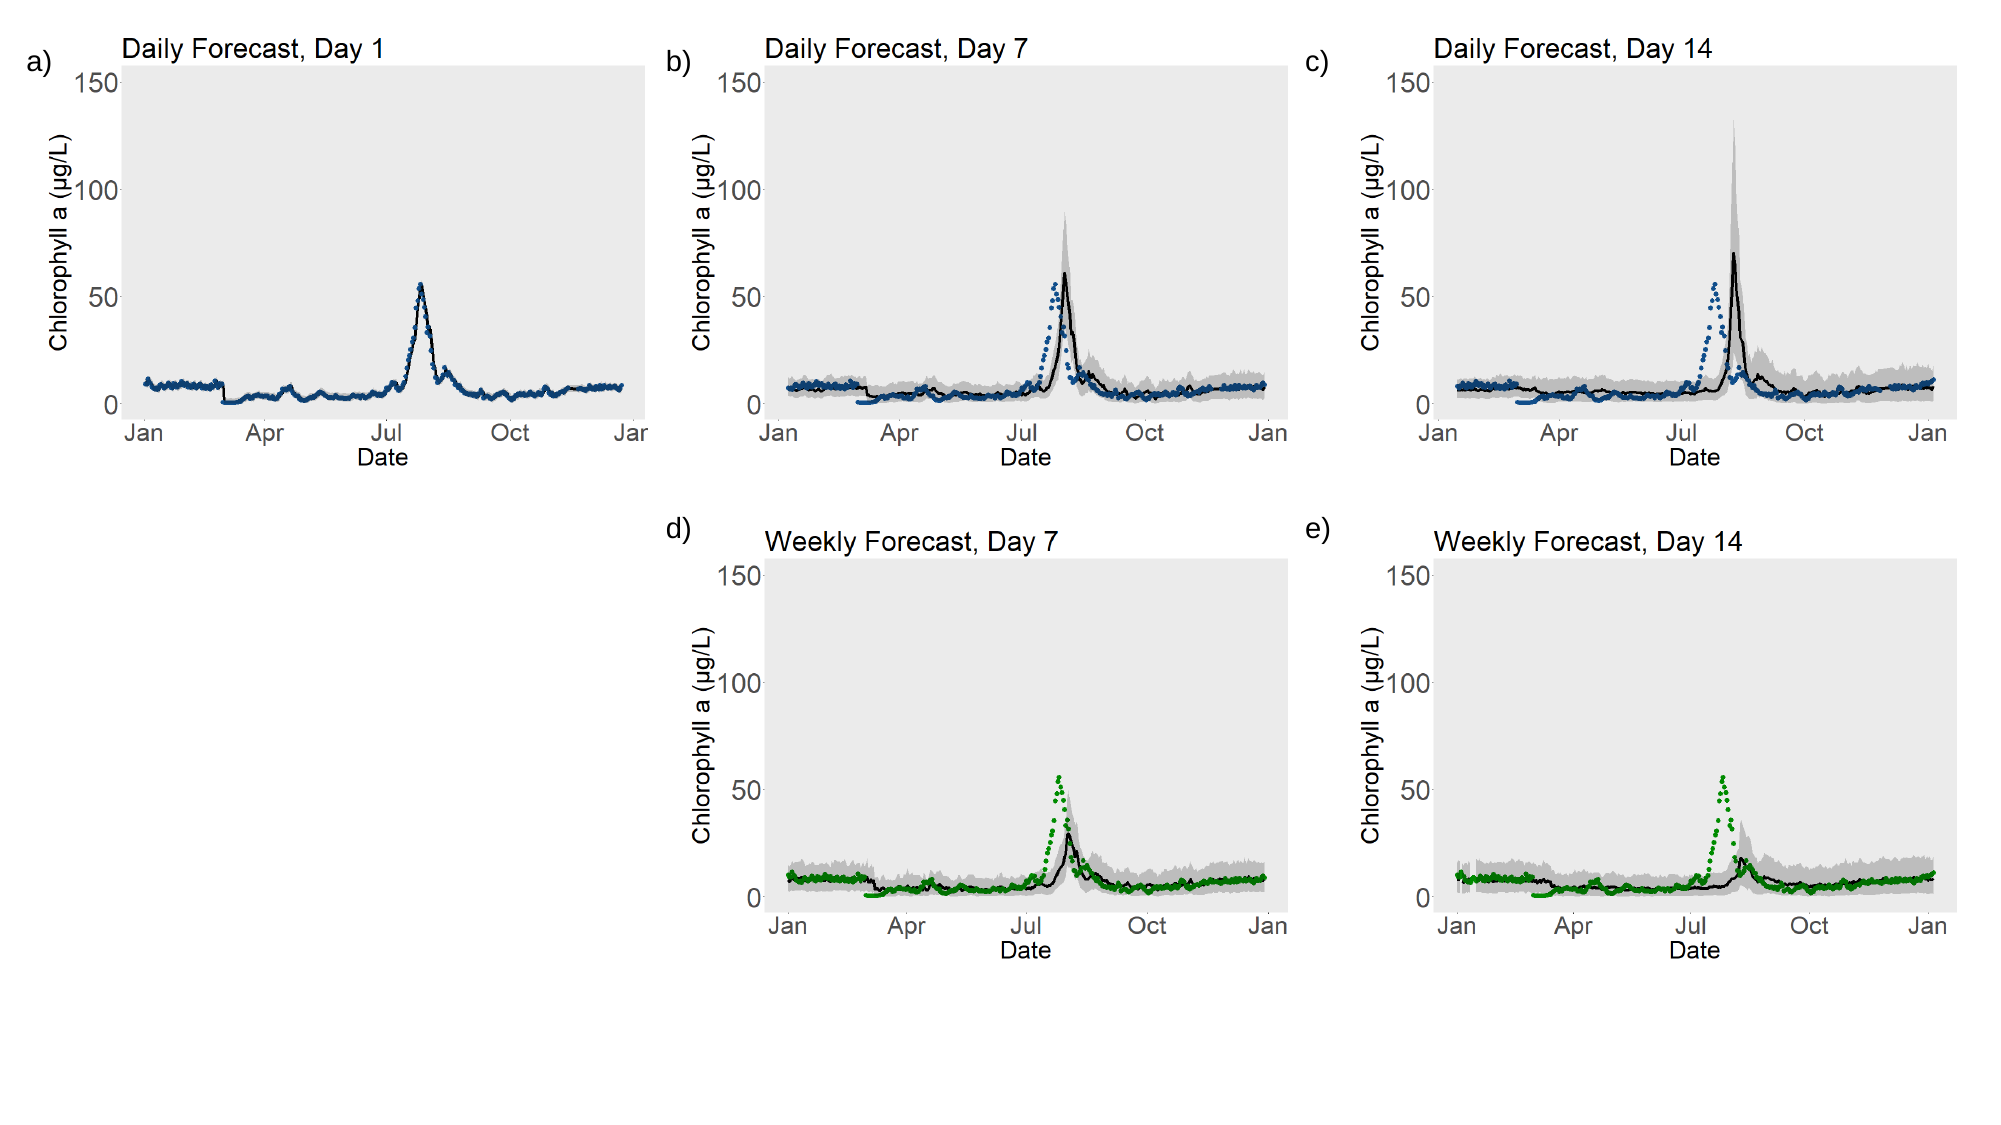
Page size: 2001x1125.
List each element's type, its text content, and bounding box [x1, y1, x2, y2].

picture [1357, 34, 1960, 473]
text_box e) [1290, 501, 1358, 552]
picture [688, 34, 1291, 473]
text_box a) [11, 34, 45, 85]
picture [1357, 527, 1960, 966]
picture [45, 34, 648, 473]
picture [688, 527, 1291, 966]
text_box c) [1291, 34, 1357, 85]
text_box d) [651, 501, 719, 552]
text_box b) [651, 34, 688, 85]
